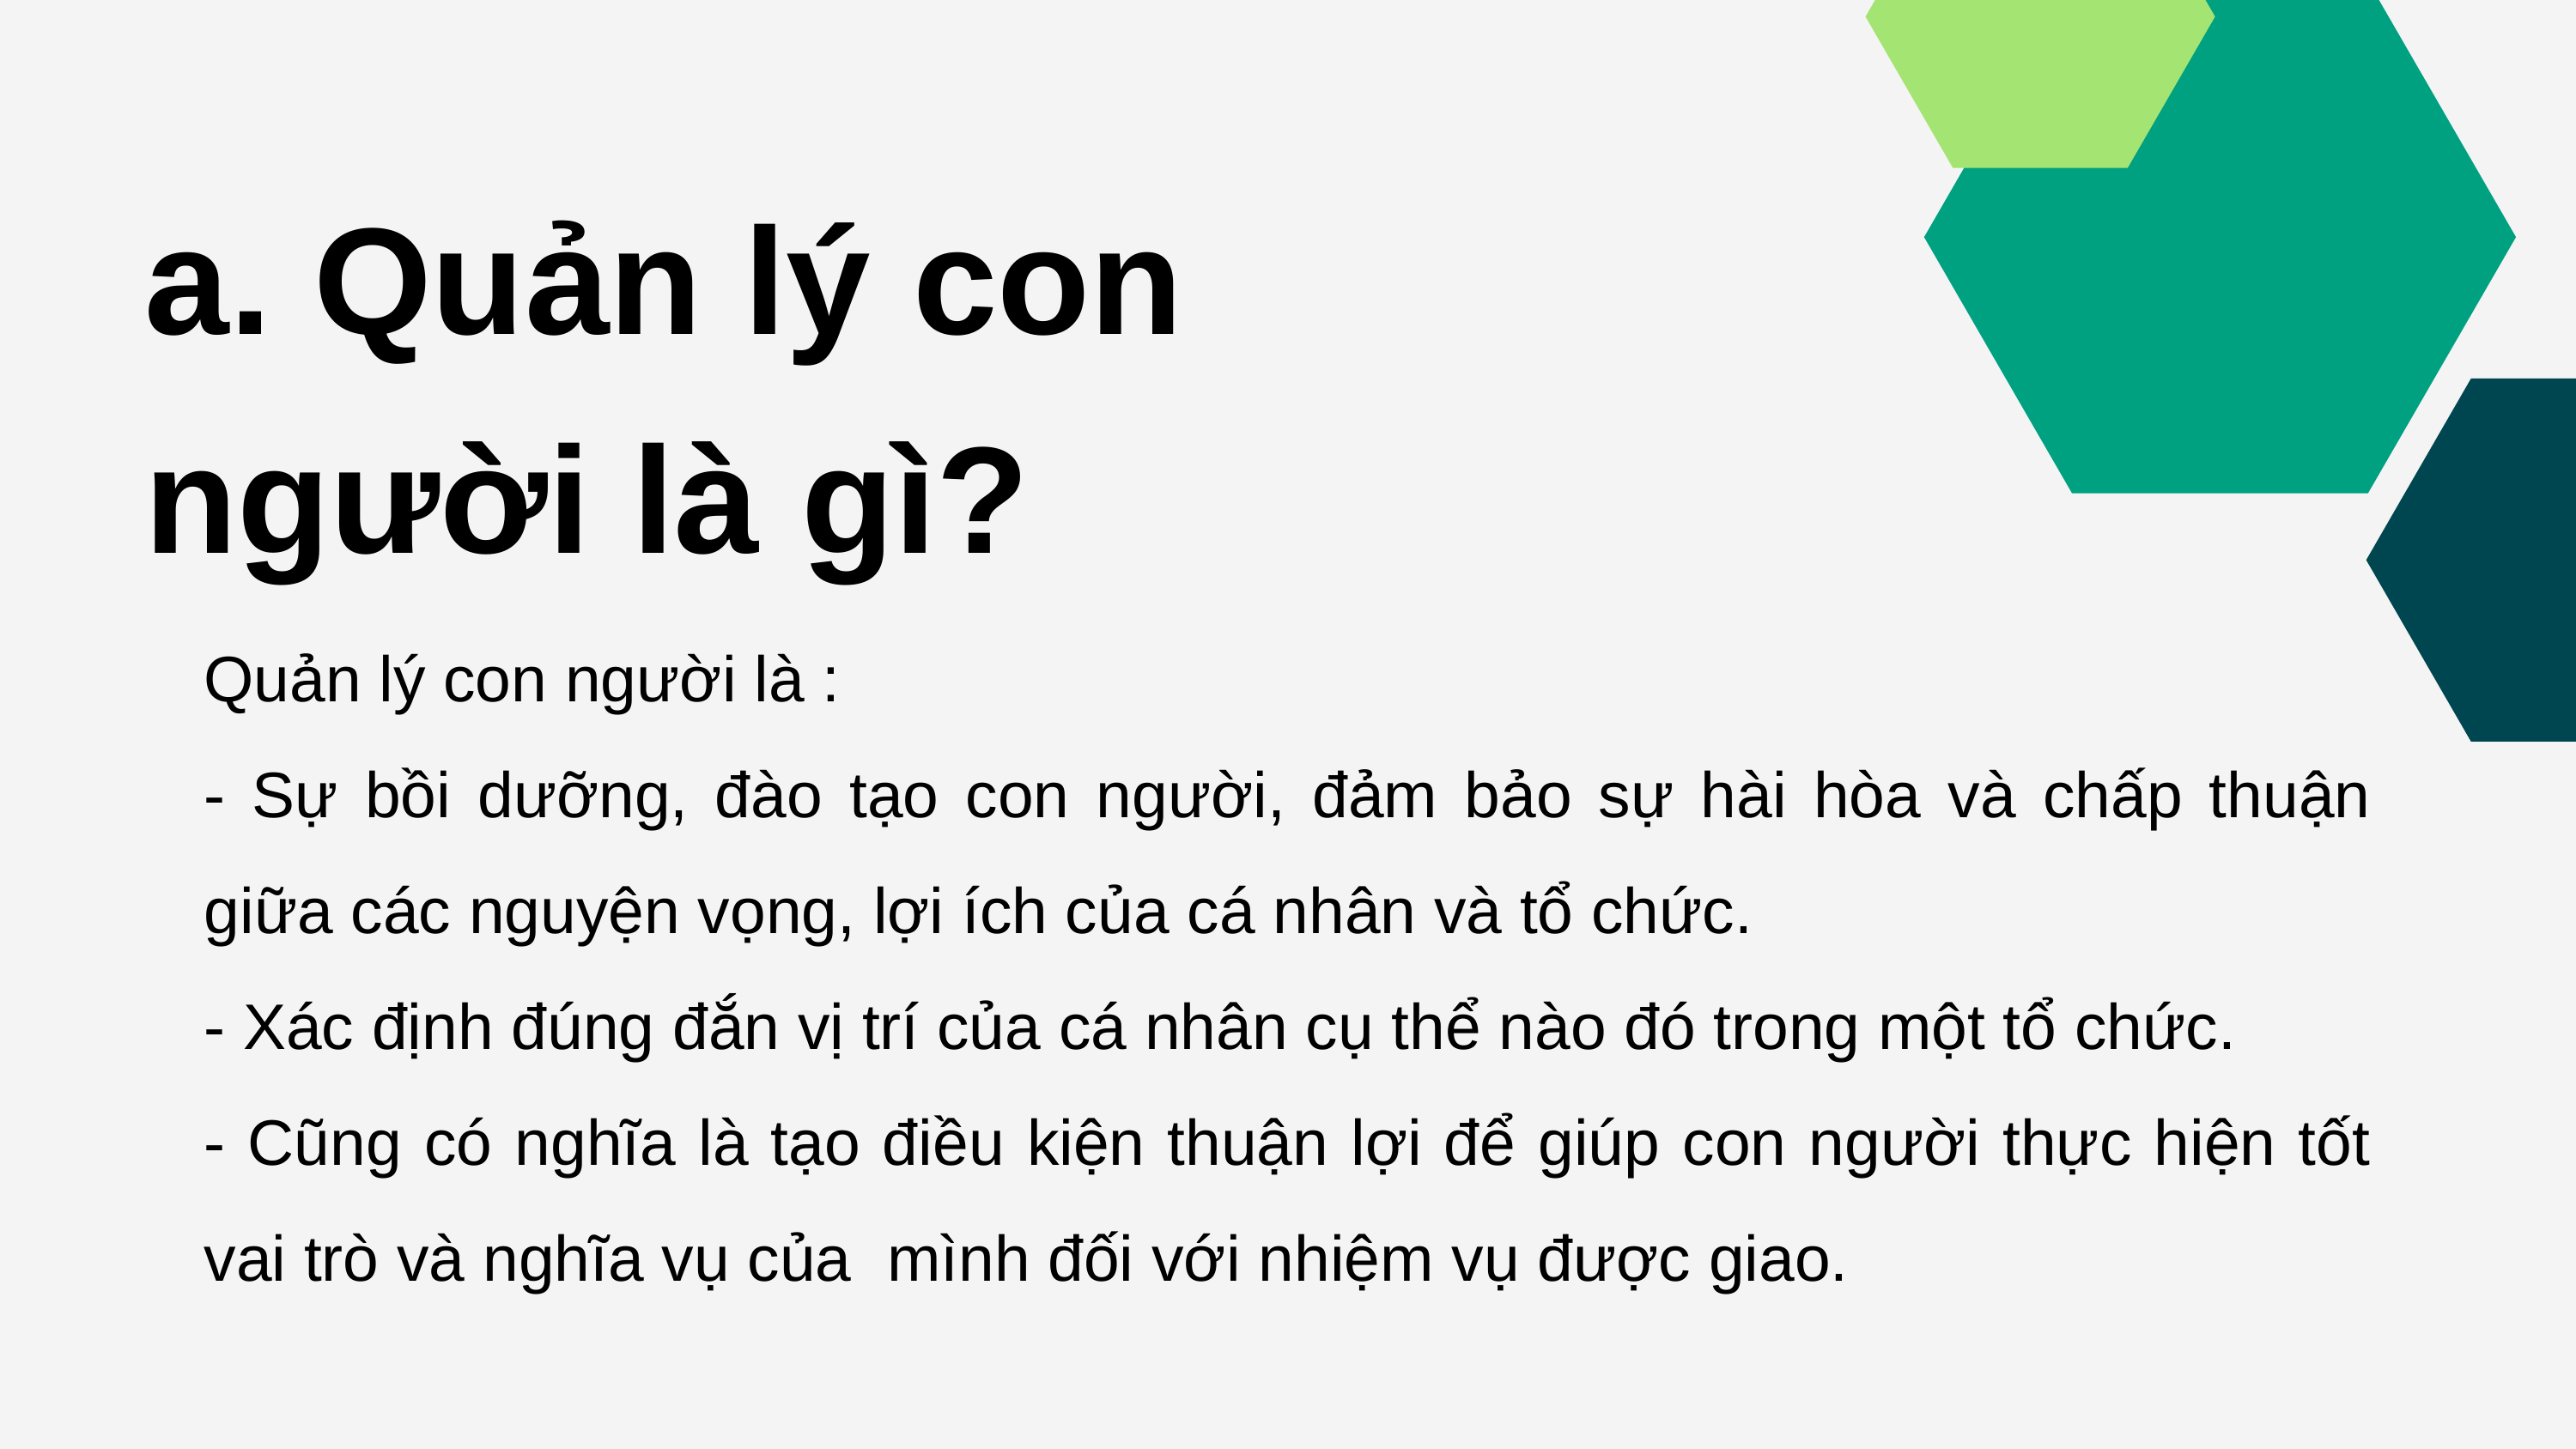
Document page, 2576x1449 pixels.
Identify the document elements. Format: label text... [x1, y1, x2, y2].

text_box [1923, 0, 2517, 494]
text_box Quản lý con người là : - Sự bồi dưỡng, đào tạo con người, đảm bảo sự hài hòa và chấp thuận giữa các nguyện vọng, lợi ích của cá nhân và tổ chức. - Xác định đúng đắn vị trí của cá nhân cụ thể nào đó trong một tổ chức. - Cũng có nghĩa là tạo điều kiện thuận lợi để giúp con người thực hiện tốt vai trò và nghĩa vụ của mình đối với nhiệm vụ được giao. [204, 598, 2372, 1294]
text_box [1865, 0, 2215, 168]
text_box a. Quản lý con người là gì? [144, 146, 1621, 585]
text_box [2366, 378, 2576, 742]
